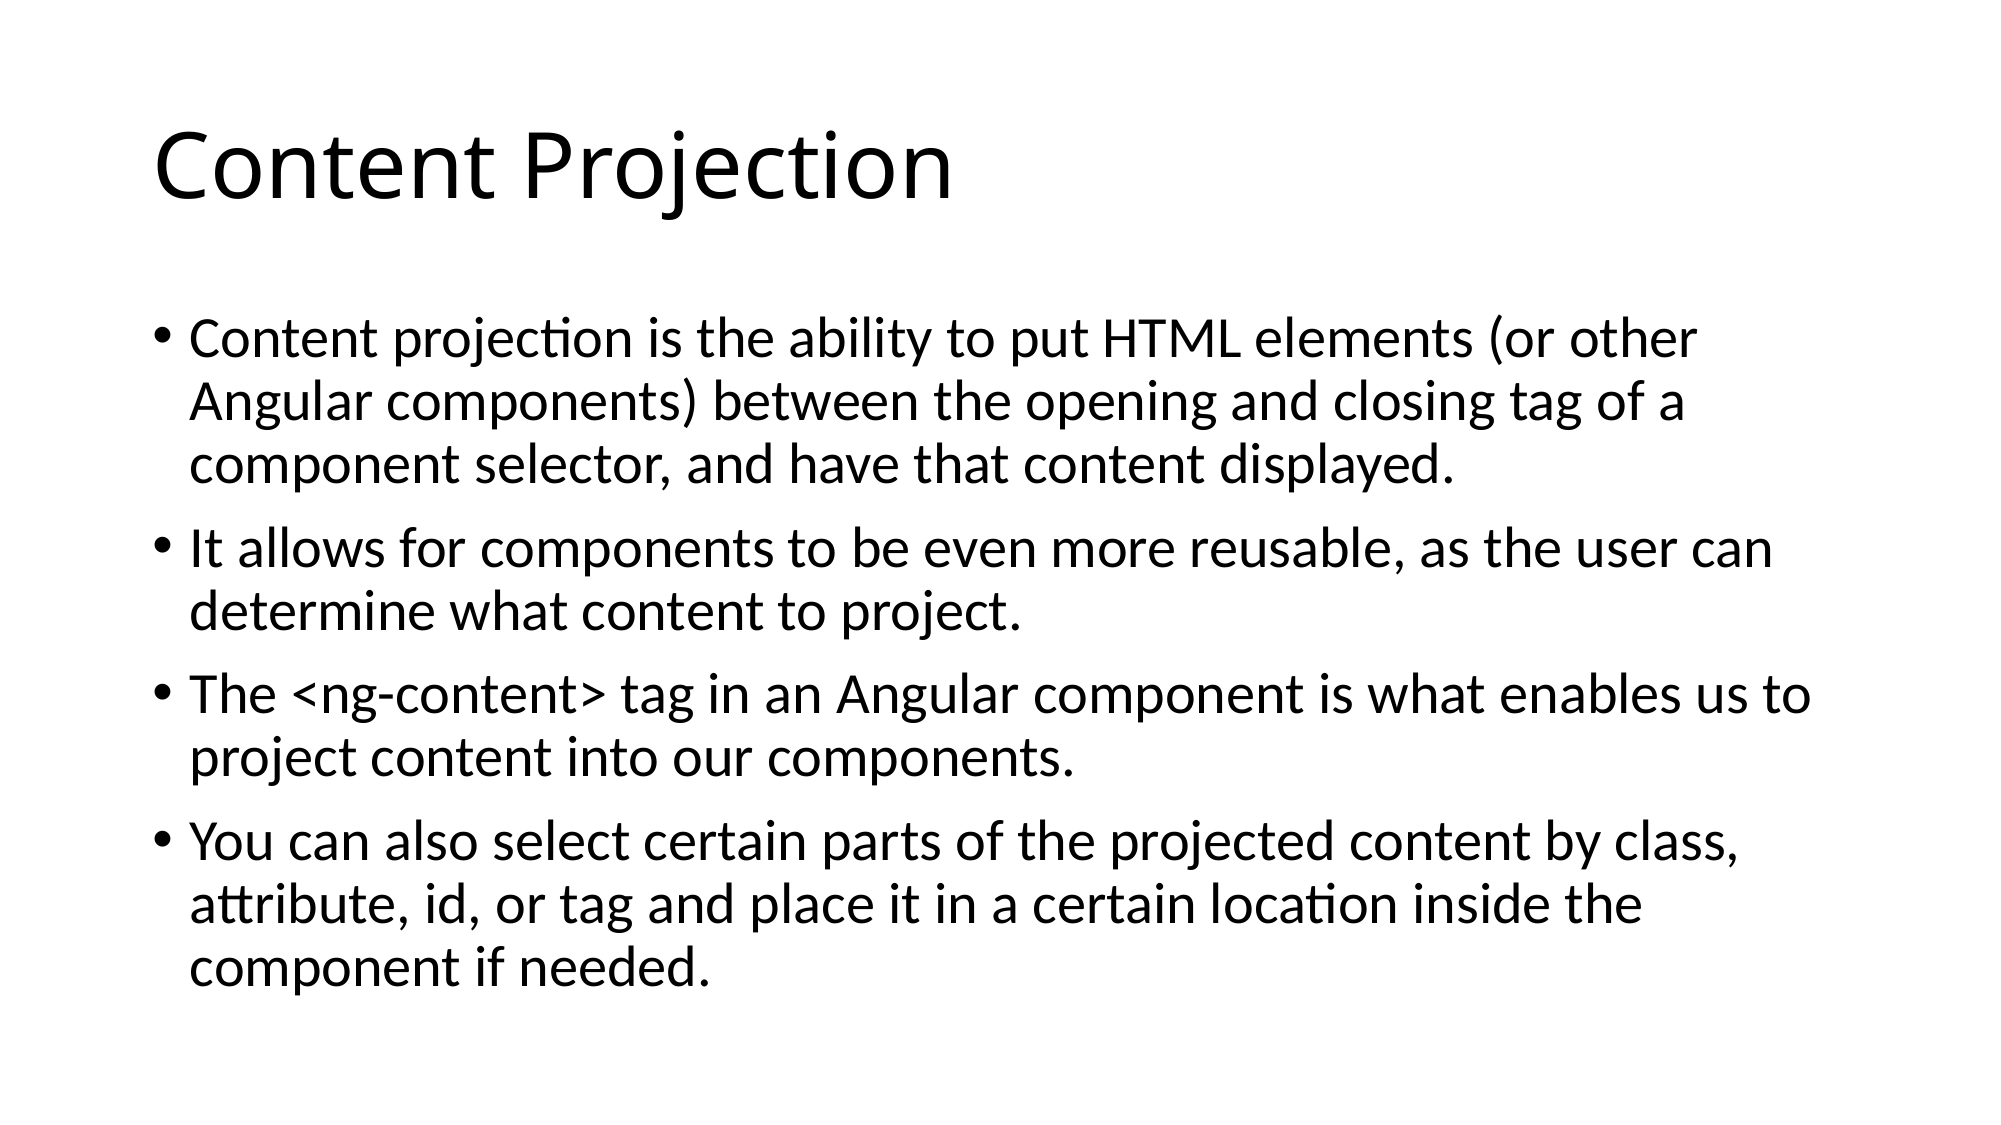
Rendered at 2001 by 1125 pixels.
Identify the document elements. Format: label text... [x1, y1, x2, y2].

title Content Projection [137, 59, 1863, 278]
list Content projection is the ability to put HTML elements (or other Angular components) between the opening and closing tag of a component selector, and have that content displayed. It allows for components to be even more reusable, as the user can determine what content to project. The <ng-content> tag in an Angular component is what enables us to project content into our components. You can also select certain parts of the projected content by class, attribute, id, or tag and place it in a certain location inside the component if needed. [137, 299, 1863, 1014]
